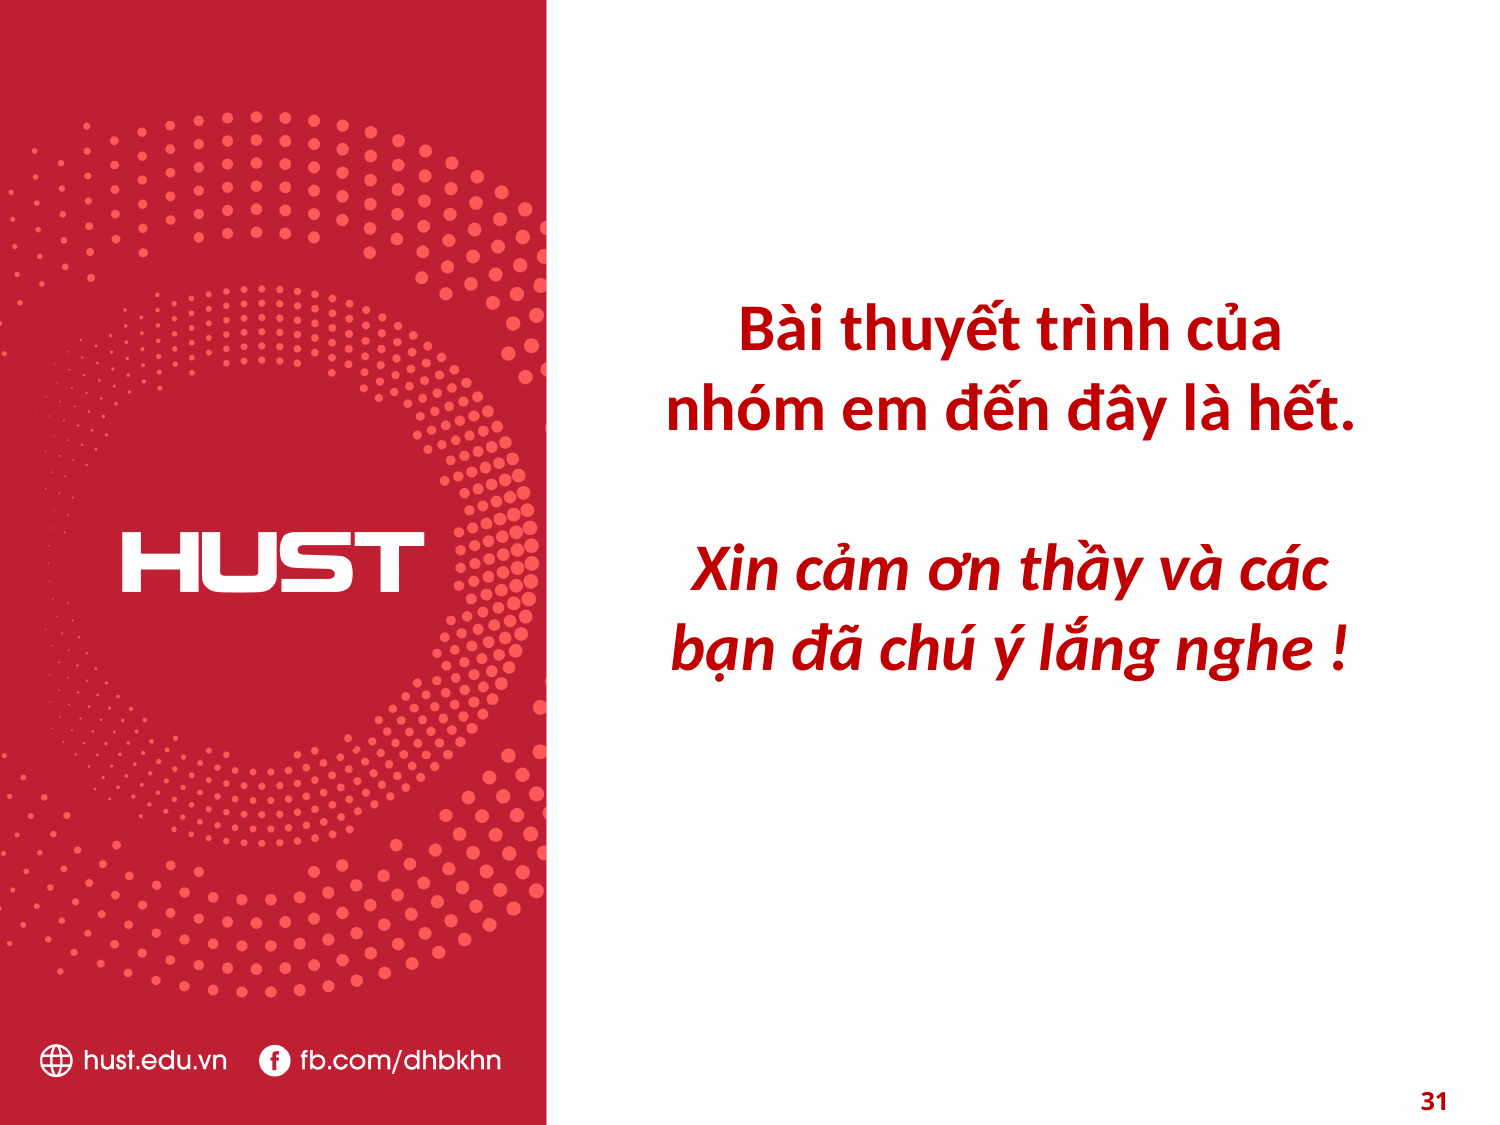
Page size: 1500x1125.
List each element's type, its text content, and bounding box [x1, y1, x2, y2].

text_box Bài thuyết trình của nhóm em đến đây là hết. Xin cảm ơn thầy và các bạn đã chú ý lắng nghe ! [636, 276, 1387, 692]
picture [0, 0, 1500, 1125]
slide_number 31 [1126, 1078, 1464, 1125]
